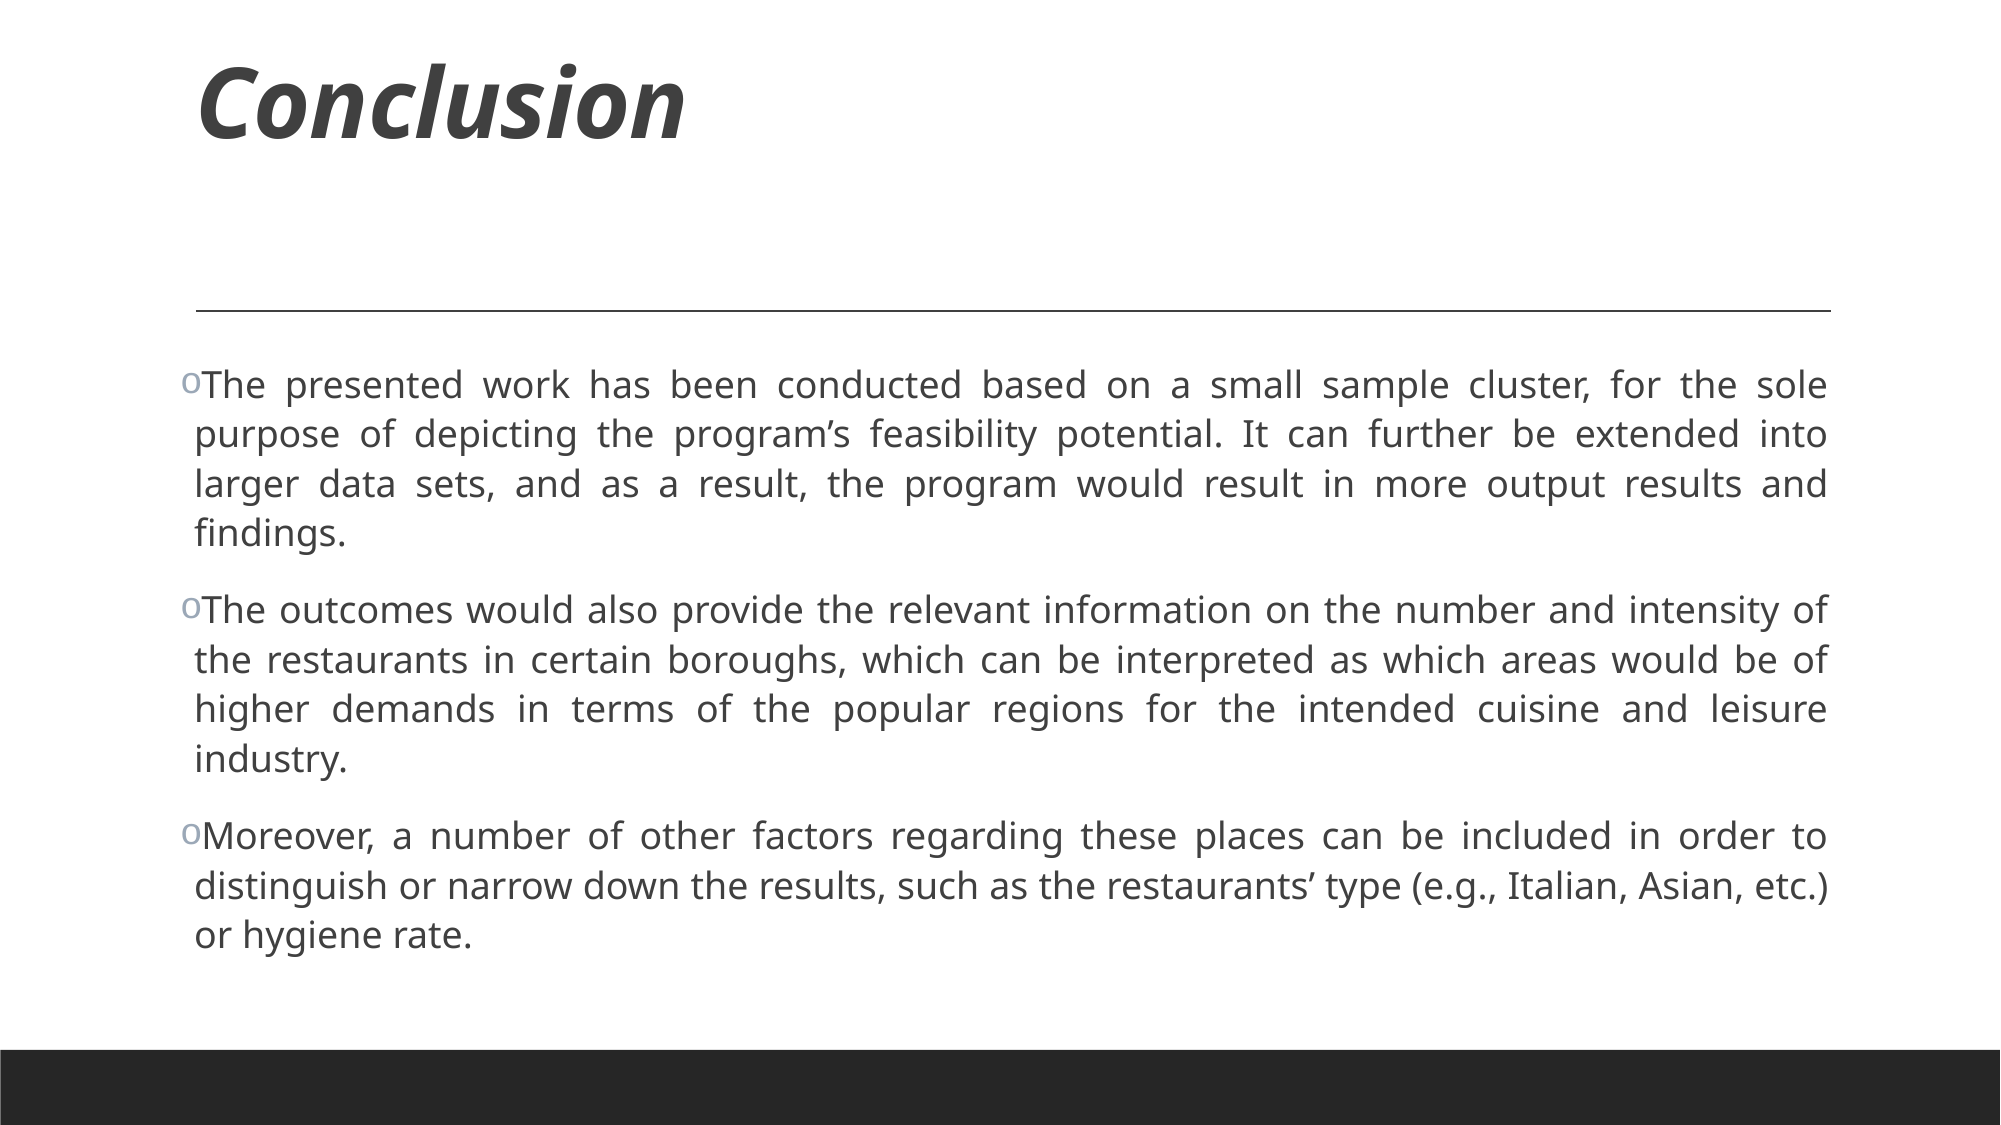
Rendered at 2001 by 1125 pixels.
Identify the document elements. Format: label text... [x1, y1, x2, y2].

title Conclusion [180, 47, 1830, 285]
list The presented work has been conducted based on a small sample cluster, for the sole purpose of depicting the program’s feasibility potential. It can further be extended into larger data sets, and as a result, the program would result in more output results and findings. The outcomes would also provide the relevant information on the number and intensity of the restaurants in certain boroughs, which can be interpreted as which areas would be of higher demands in terms of the popular regions for the intended cuisine and leisure industry. Moreover, a number of other factors regarding these places can be included in order to distinguish or narrow down the results, such as the restaurants’ type (e.g., Italian, Asian, etc.) or hygiene rate. [180, 348, 1830, 966]
